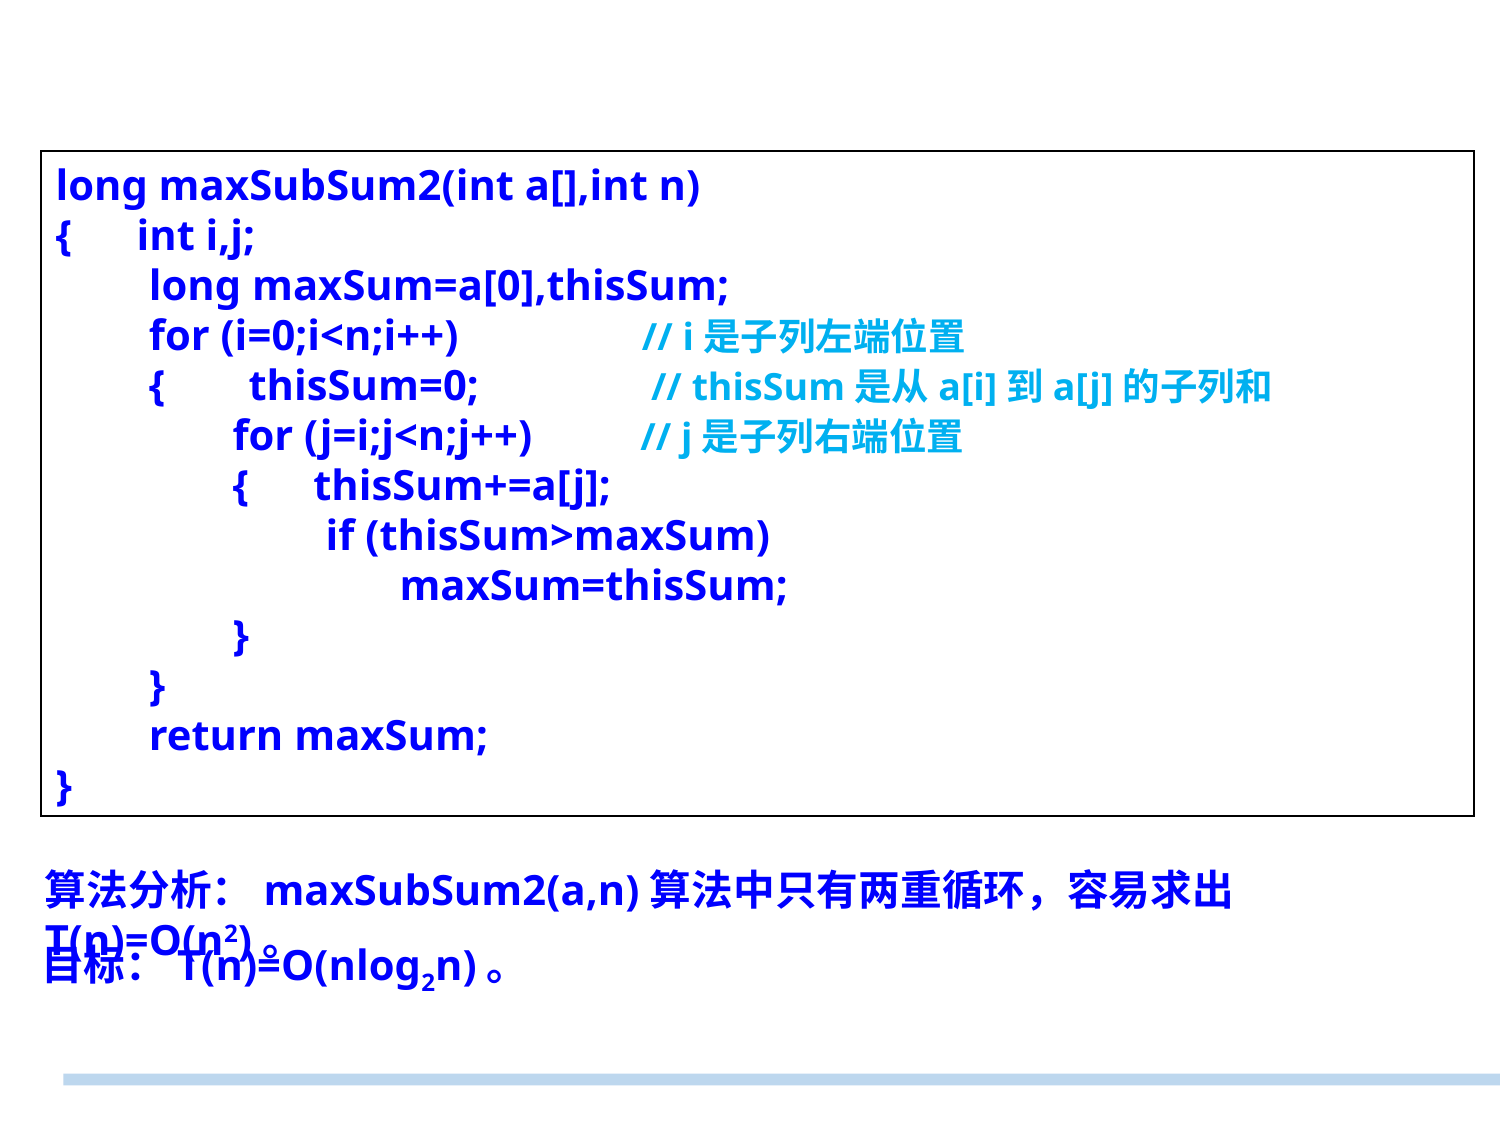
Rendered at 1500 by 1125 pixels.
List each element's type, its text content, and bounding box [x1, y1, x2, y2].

text_box 目标：T(n)=O(nlog2n)。 [27, 931, 1474, 1004]
text_box 算法分析：maxSubSum2(a,n)算法中只有两重循环，容易求出T(n)=O(n2)。 [30, 856, 1477, 971]
text_box long maxSubSum2(int a[],int n) { int i,j; long maxSum=a[0],thisSum; for (i=0;i<n;i++) // i是子列左端位置 { thisSum=0; // thisSum是从a[i]到a[j]的子列和 for (j=i;j<n;j++) // j是子列右端位置 { thisSum+=a[j]; if (thisSum>maxSum) maxSum=thisSum; } } return maxSum; } [40, 150, 1475, 817]
